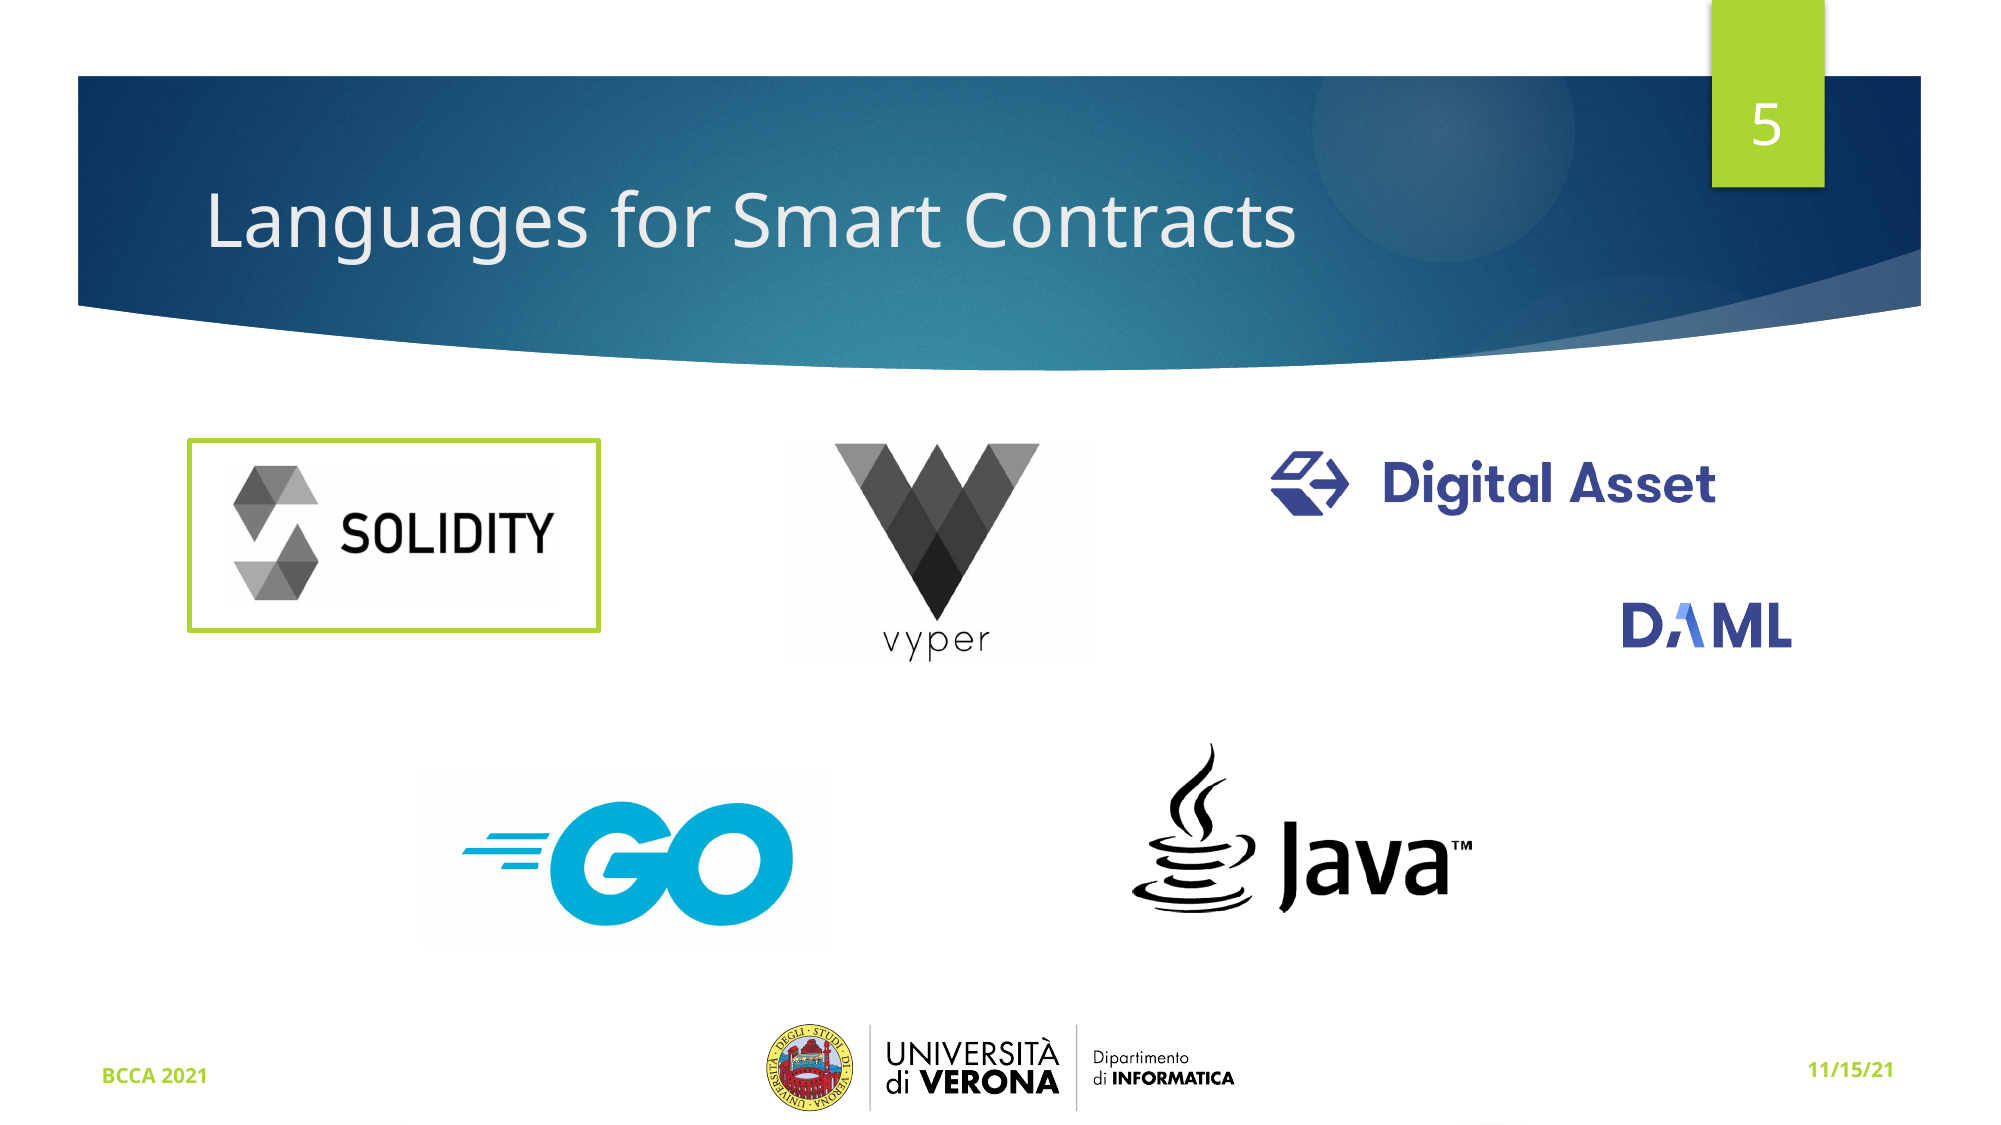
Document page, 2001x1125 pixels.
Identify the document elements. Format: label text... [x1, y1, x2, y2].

slide_number 5 [1698, 48, 1836, 175]
picture [1108, 721, 1499, 933]
picture [421, 770, 832, 947]
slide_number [1747, 1048, 1910, 1099]
picture [1258, 440, 1800, 659]
picture [781, 440, 1093, 663]
footer BCCA 2021 [86, 1048, 720, 1099]
title Languages for Smart Contracts [189, 159, 1627, 276]
picture [753, 1010, 1247, 1125]
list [228, 464, 558, 604]
text_box [188, 439, 600, 632]
